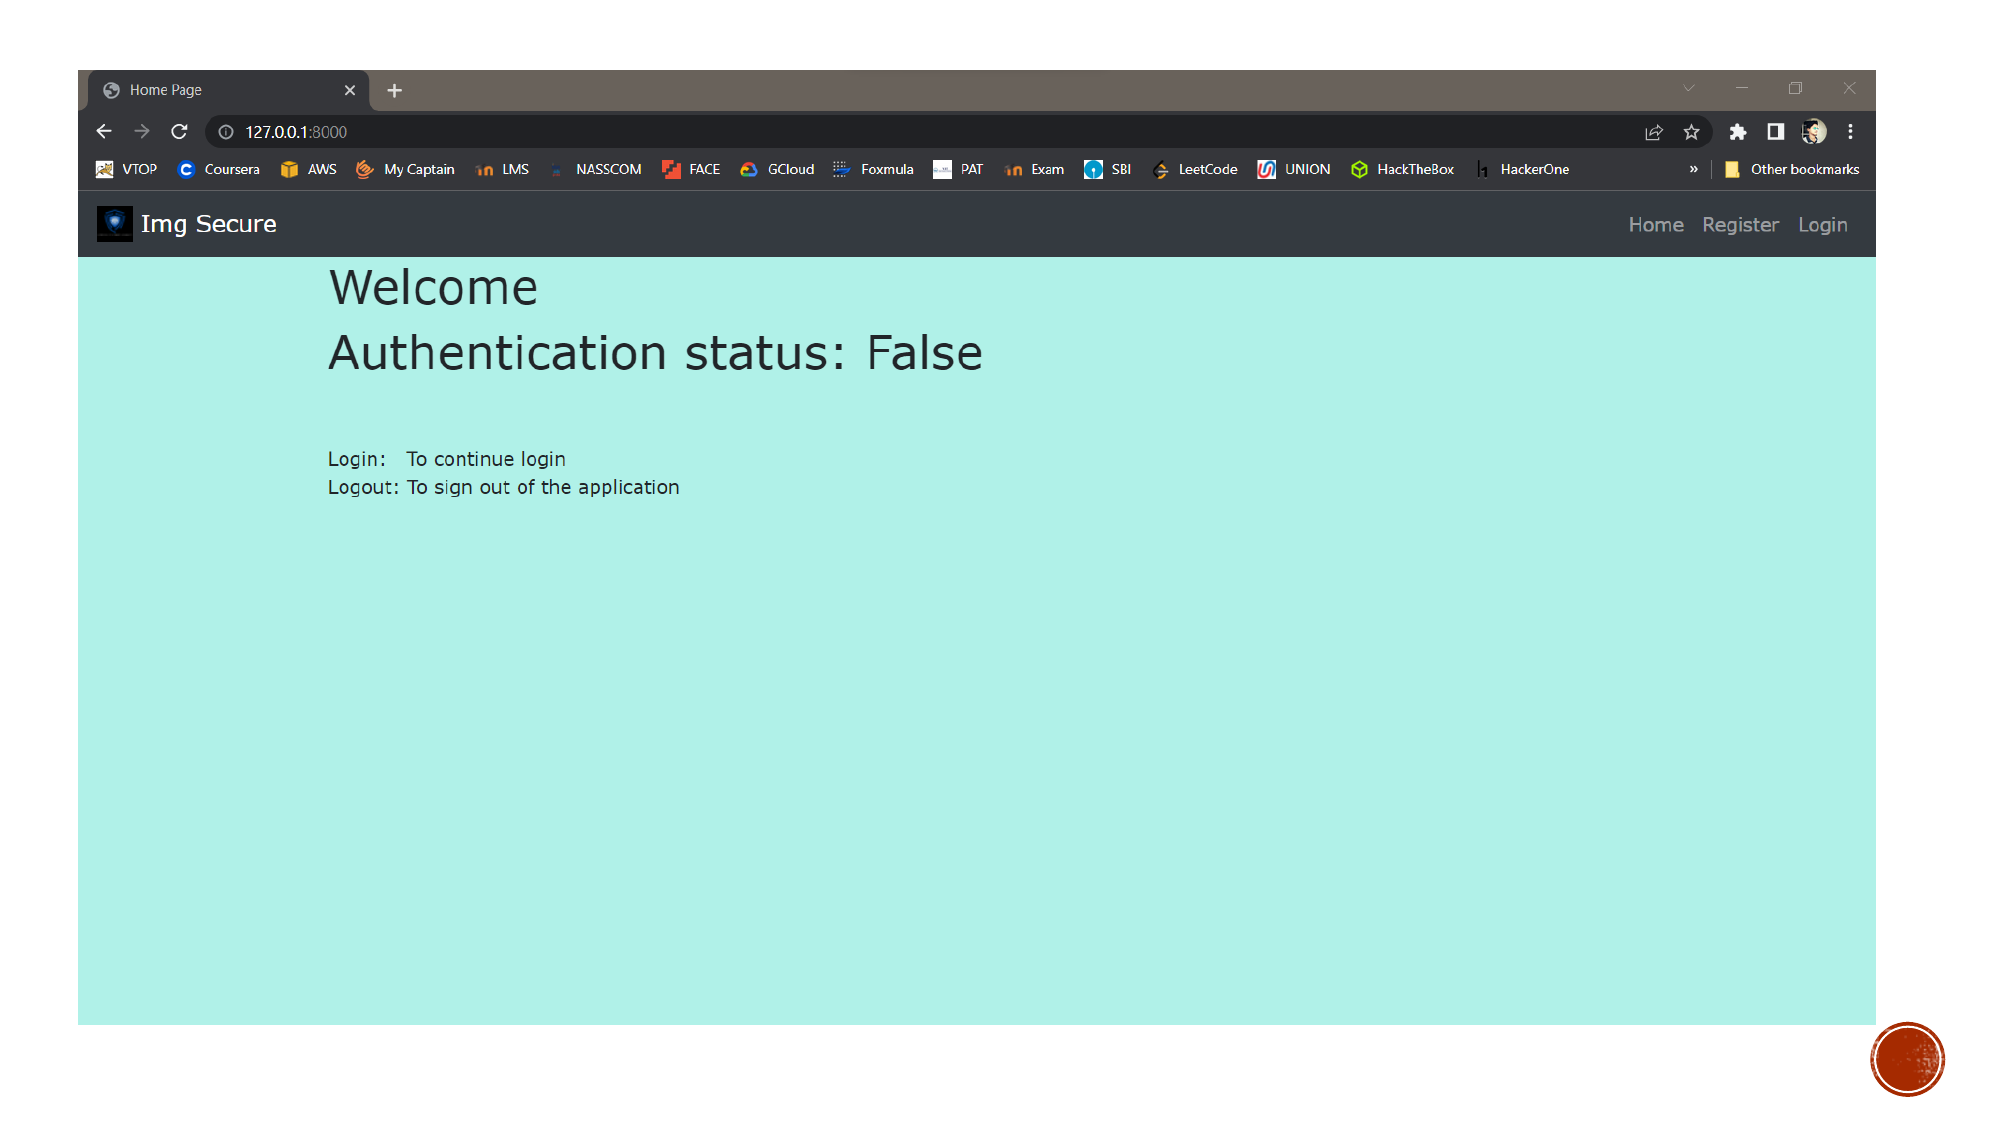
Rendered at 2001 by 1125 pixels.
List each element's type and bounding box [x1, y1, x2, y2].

picture [78, 70, 1876, 1025]
